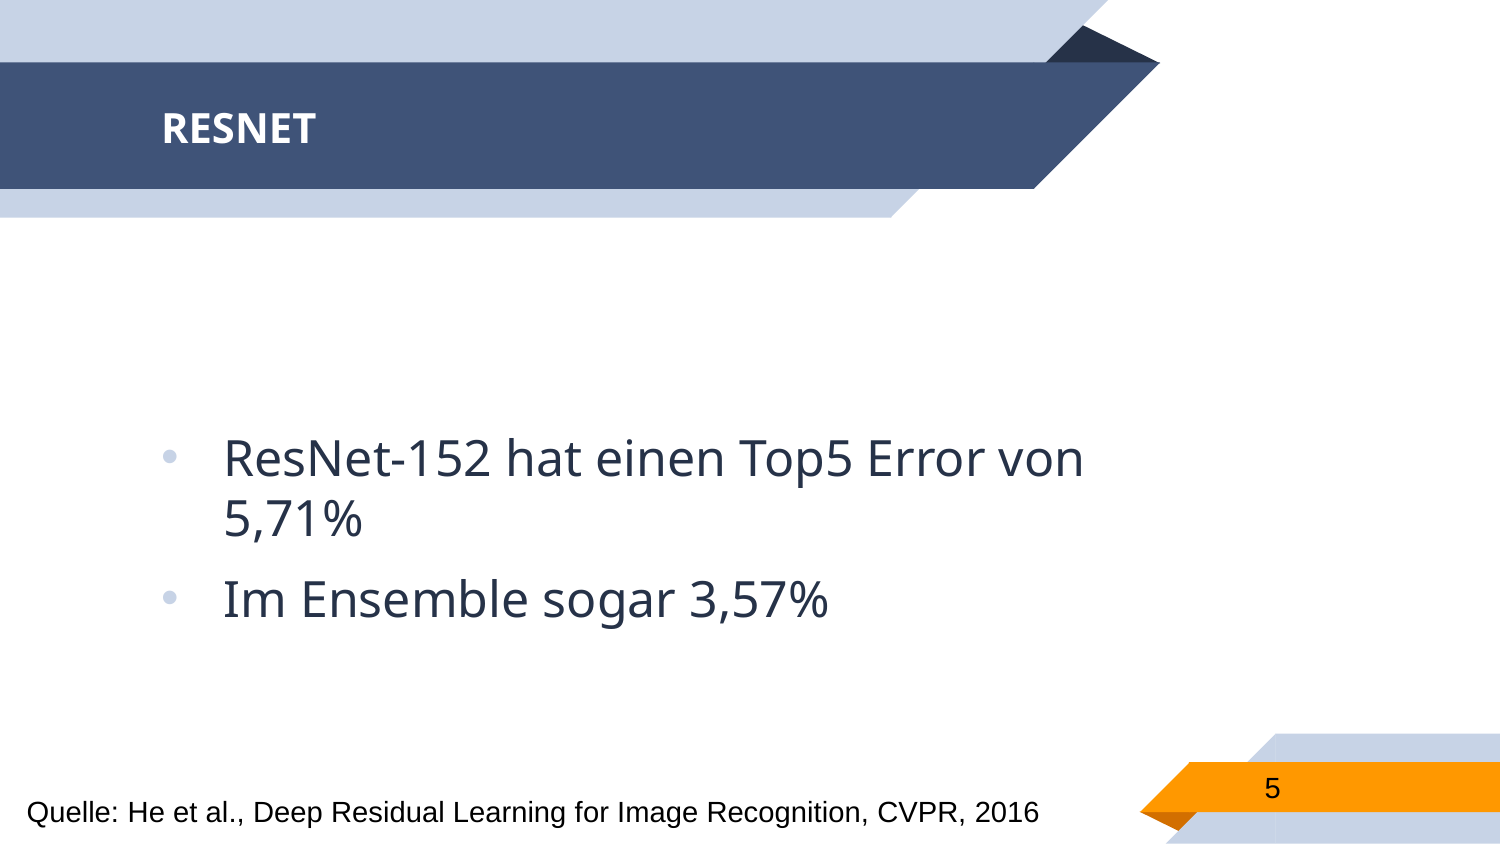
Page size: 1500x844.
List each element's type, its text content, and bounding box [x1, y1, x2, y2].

slide_number 5 [1249, 760, 1494, 786]
list ResNet-152 hat einen Top5 Error von 5,71% Im Ensemble sogar 3,57% [133, 269, 1250, 786]
text_box Quelle: He et al., Deep Residual Learning for Image Recognition, CVPR, 2016 [11, 786, 1500, 837]
title RESNET [133, 64, 1035, 190]
